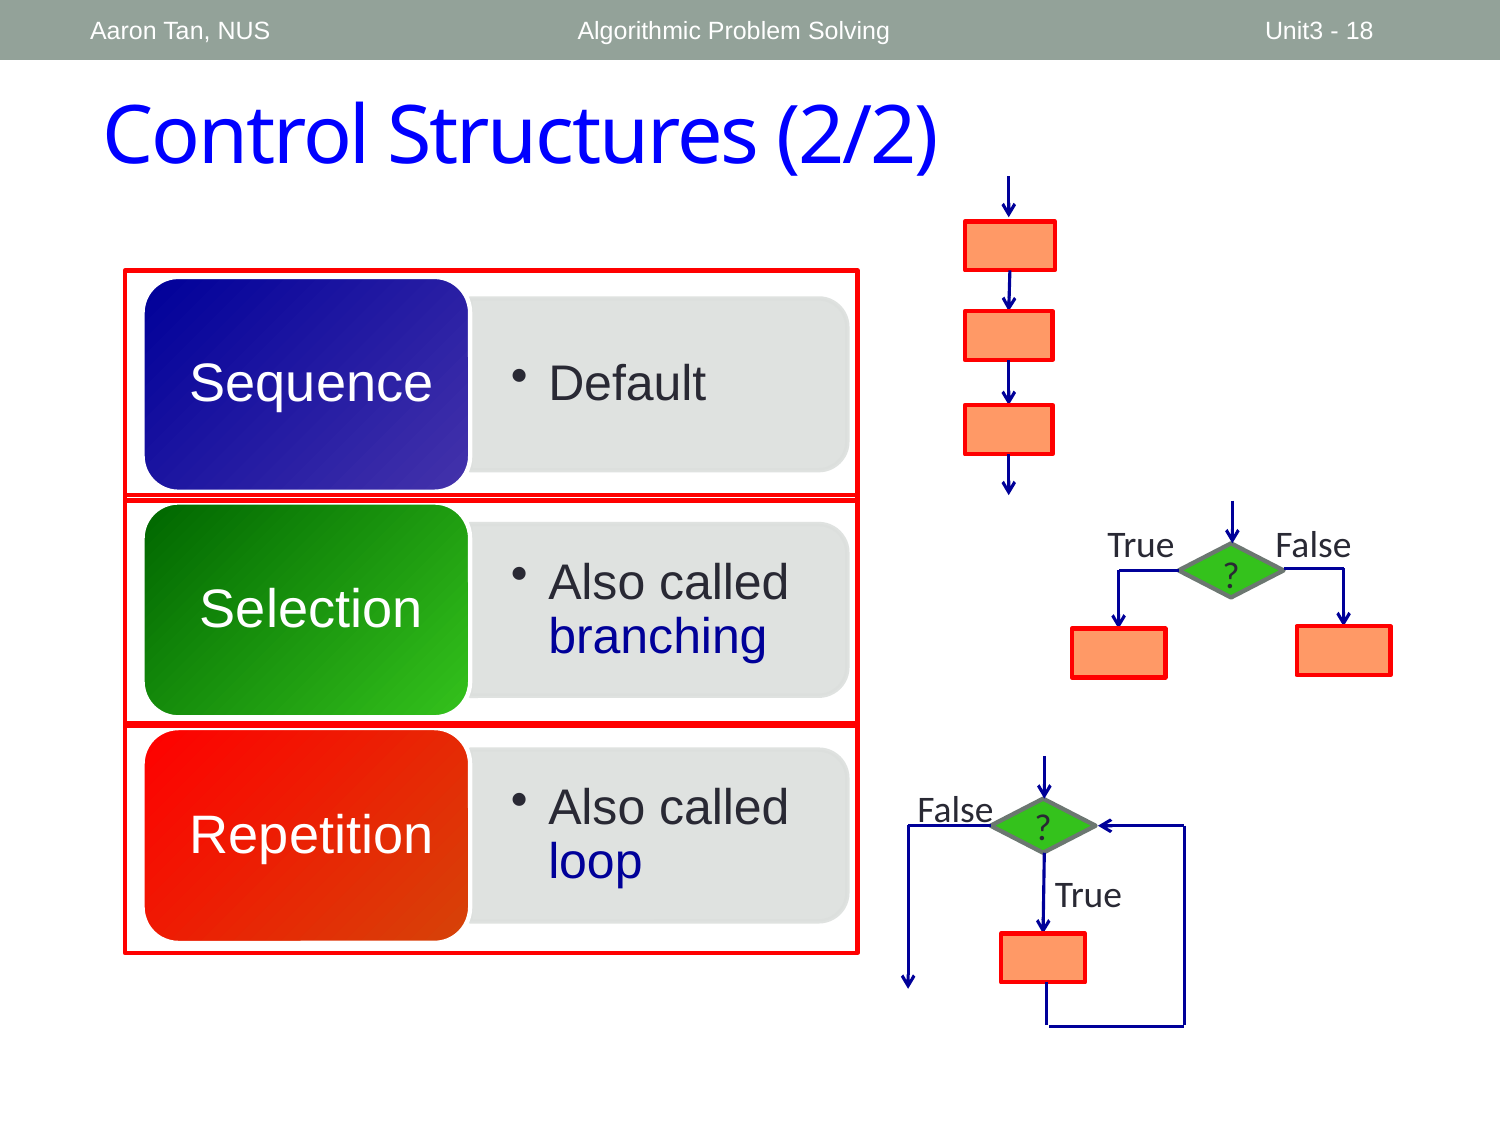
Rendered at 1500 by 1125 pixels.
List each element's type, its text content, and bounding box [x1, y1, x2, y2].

text_box [123, 721, 860, 955]
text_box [901, 755, 1185, 1027]
text_box [123, 268, 860, 493]
text_box [123, 493, 139, 721]
title Control Structures (2/2) [87, 75, 1425, 188]
slide_number Unit3 - 18 [1250, 3, 1425, 57]
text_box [142, 276, 848, 944]
footer Algorithmic Problem Solving [562, 3, 1238, 57]
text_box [964, 176, 1056, 496]
text_box [856, 493, 860, 721]
slide_number Aaron Tan, NUS [75, 3, 550, 57]
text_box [1071, 500, 1391, 678]
